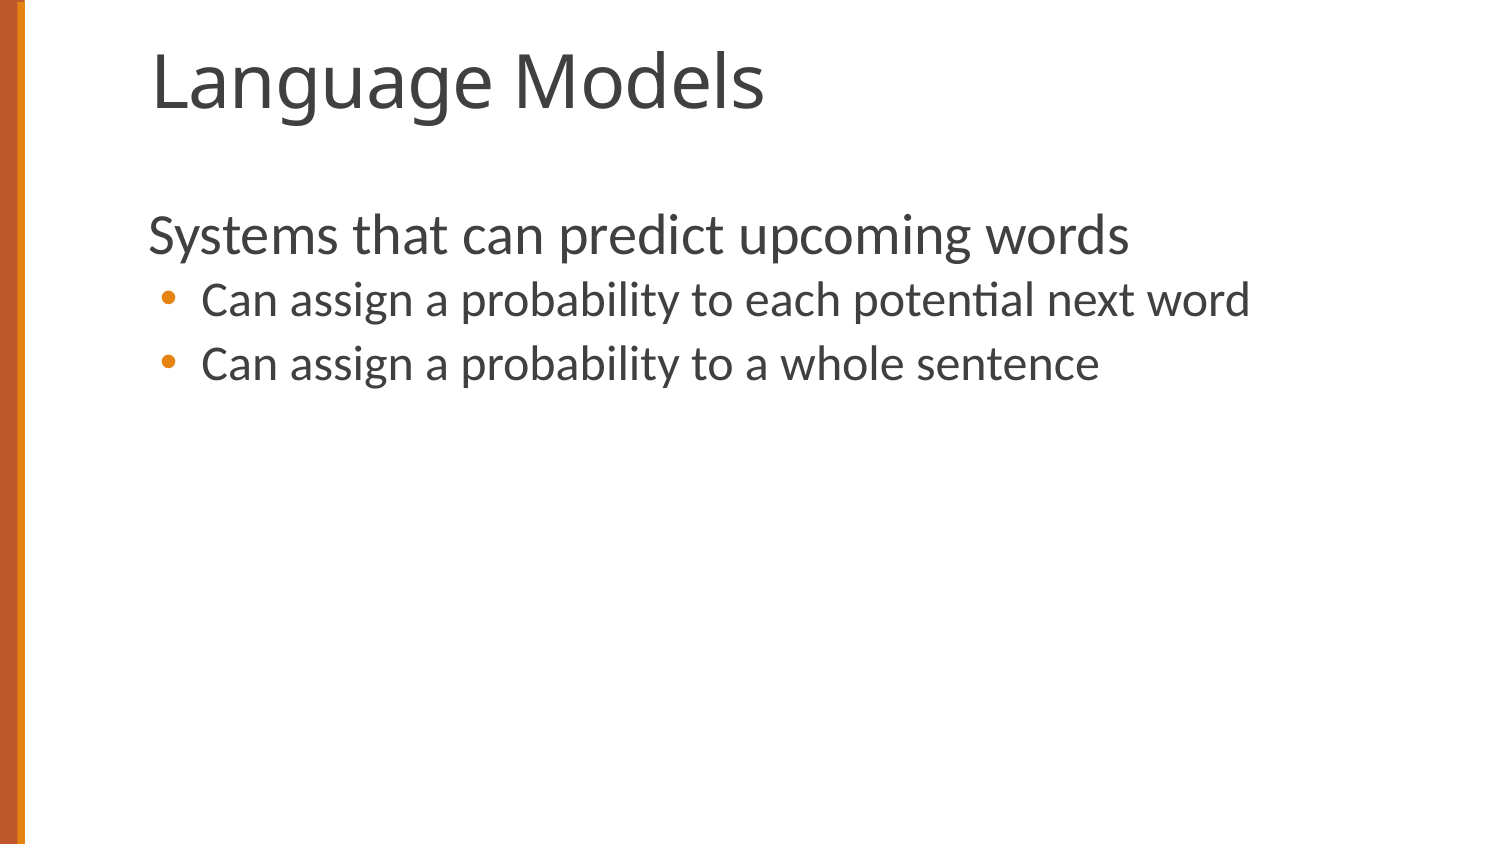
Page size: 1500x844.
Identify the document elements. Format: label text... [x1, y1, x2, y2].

title Language Models [135, 19, 1373, 132]
list Systems that can predict upcoming words Can assign a probability to each potential next word Can assign a probability to a whole sentence [135, 196, 1373, 760]
